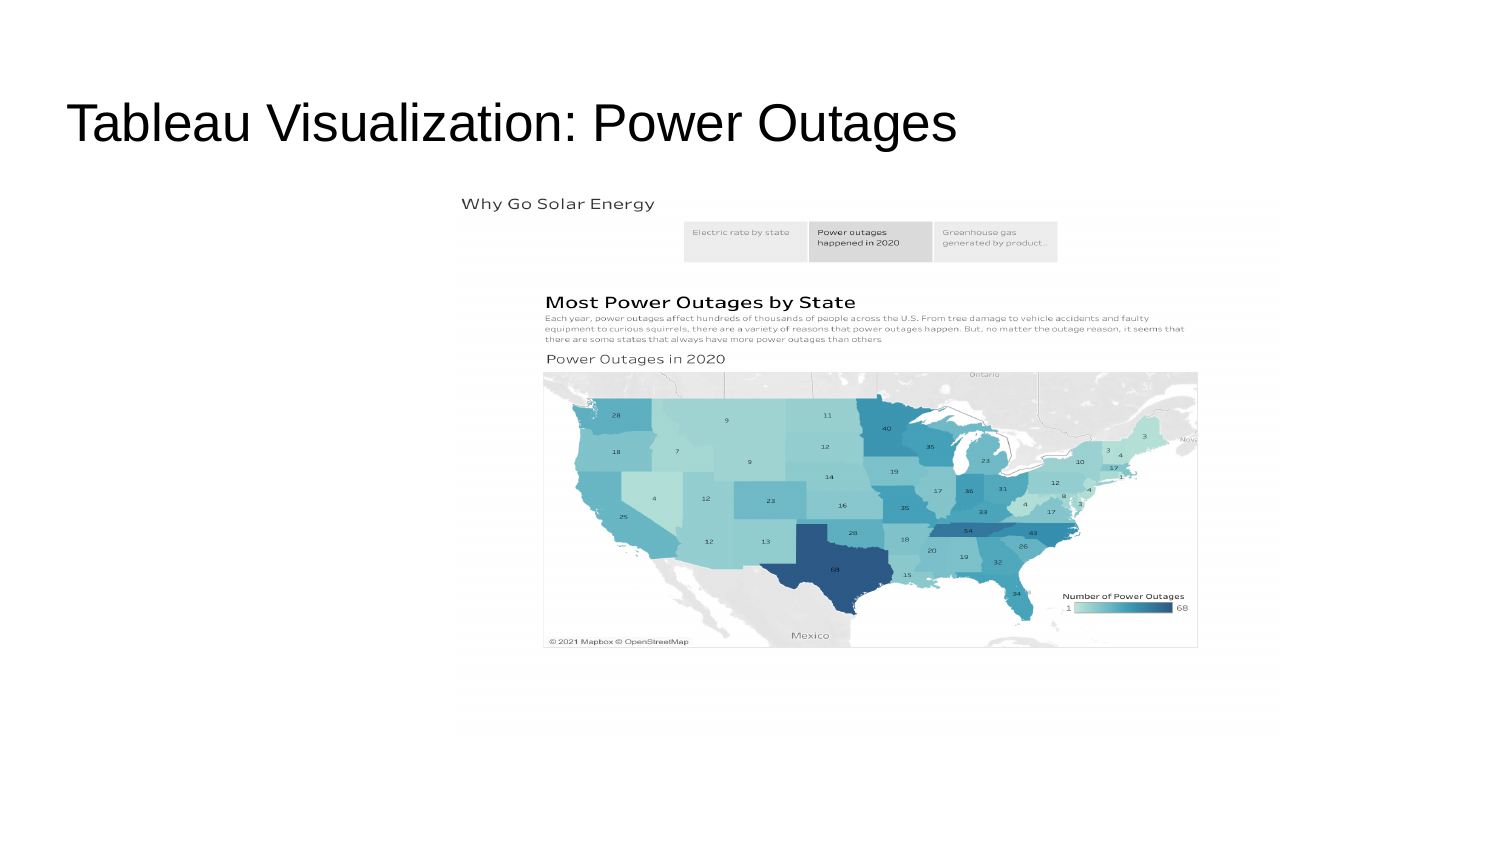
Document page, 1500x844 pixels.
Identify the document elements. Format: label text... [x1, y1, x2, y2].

title Tableau Visualization: Power Outages [51, 72, 1449, 167]
picture [452, 188, 1288, 750]
